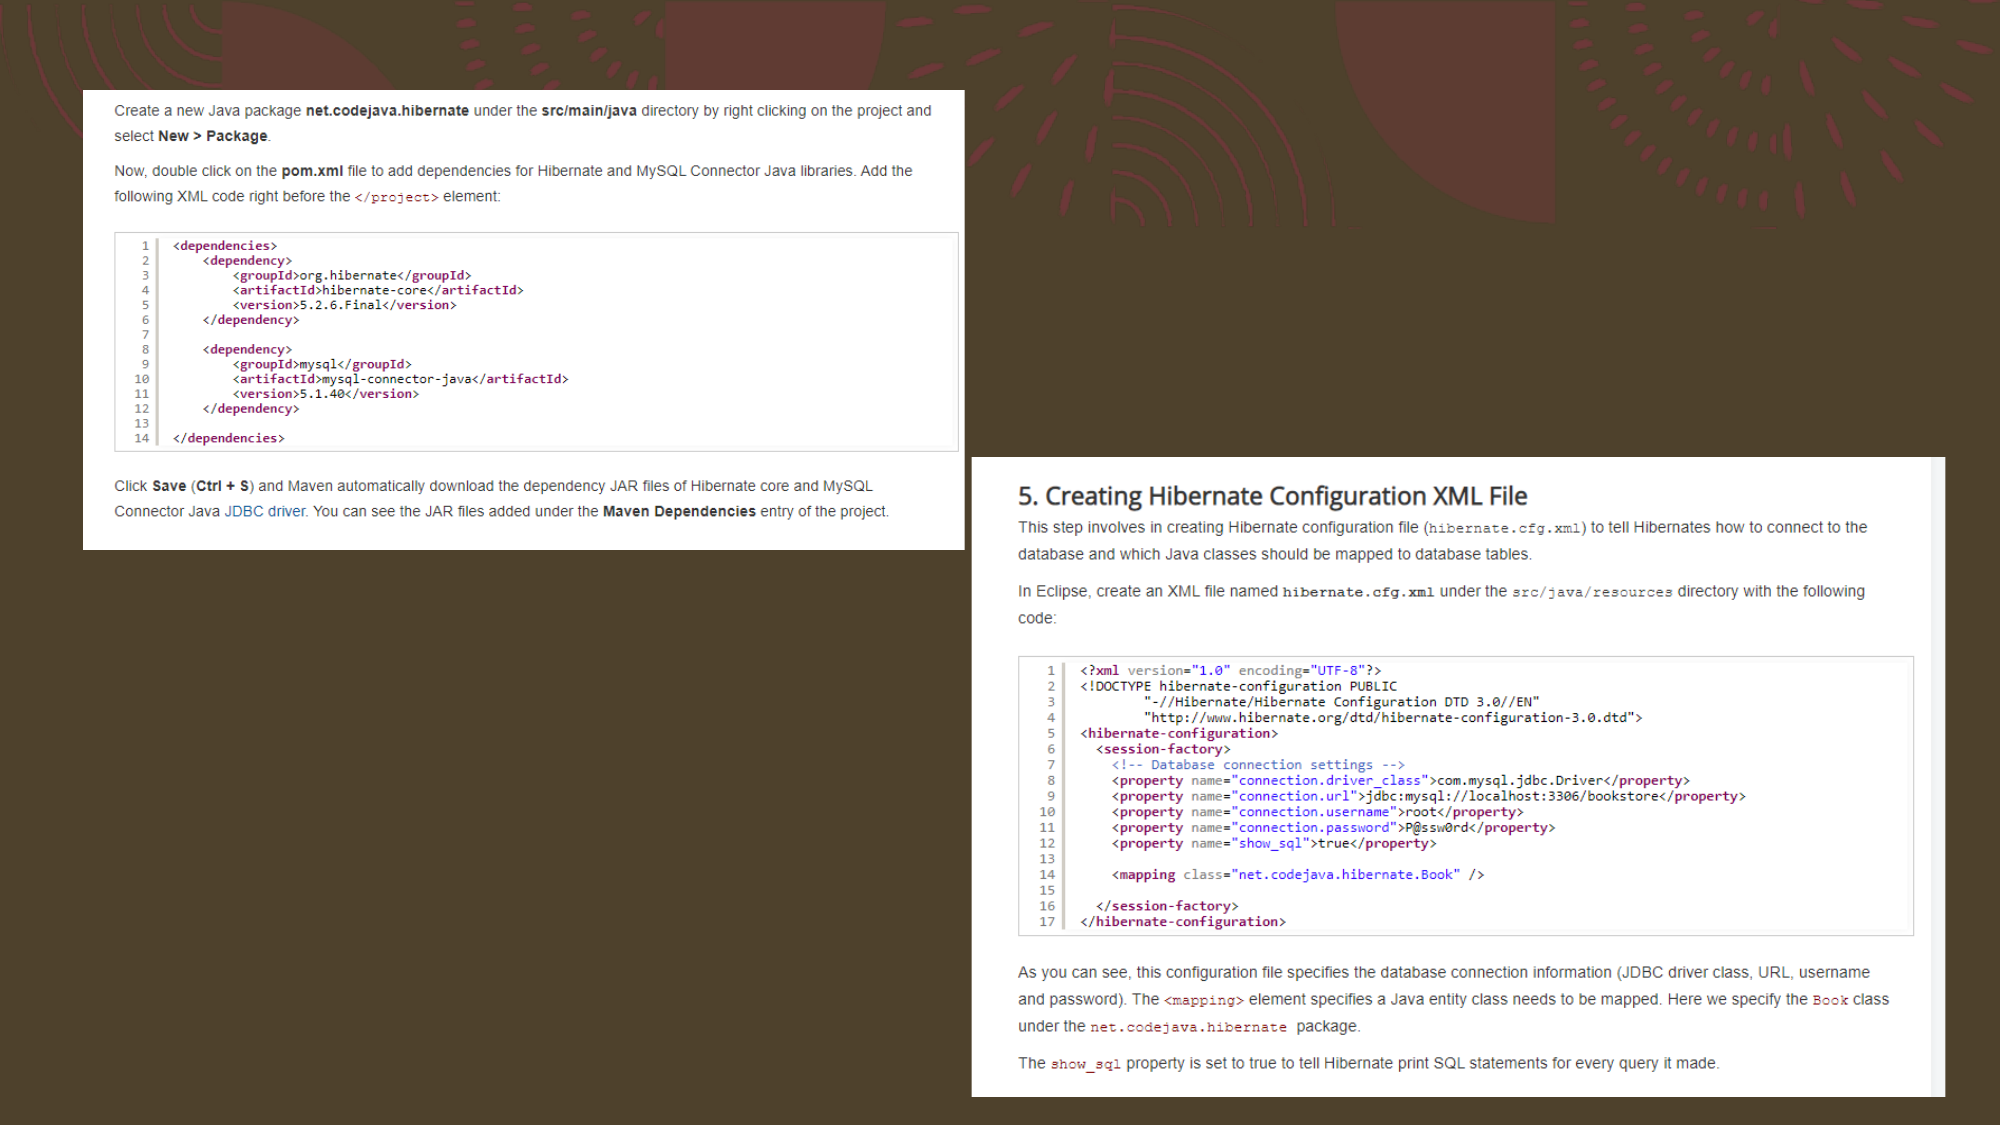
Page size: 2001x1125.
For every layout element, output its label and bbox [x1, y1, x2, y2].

picture [971, 457, 1946, 1097]
list [83, 89, 965, 550]
